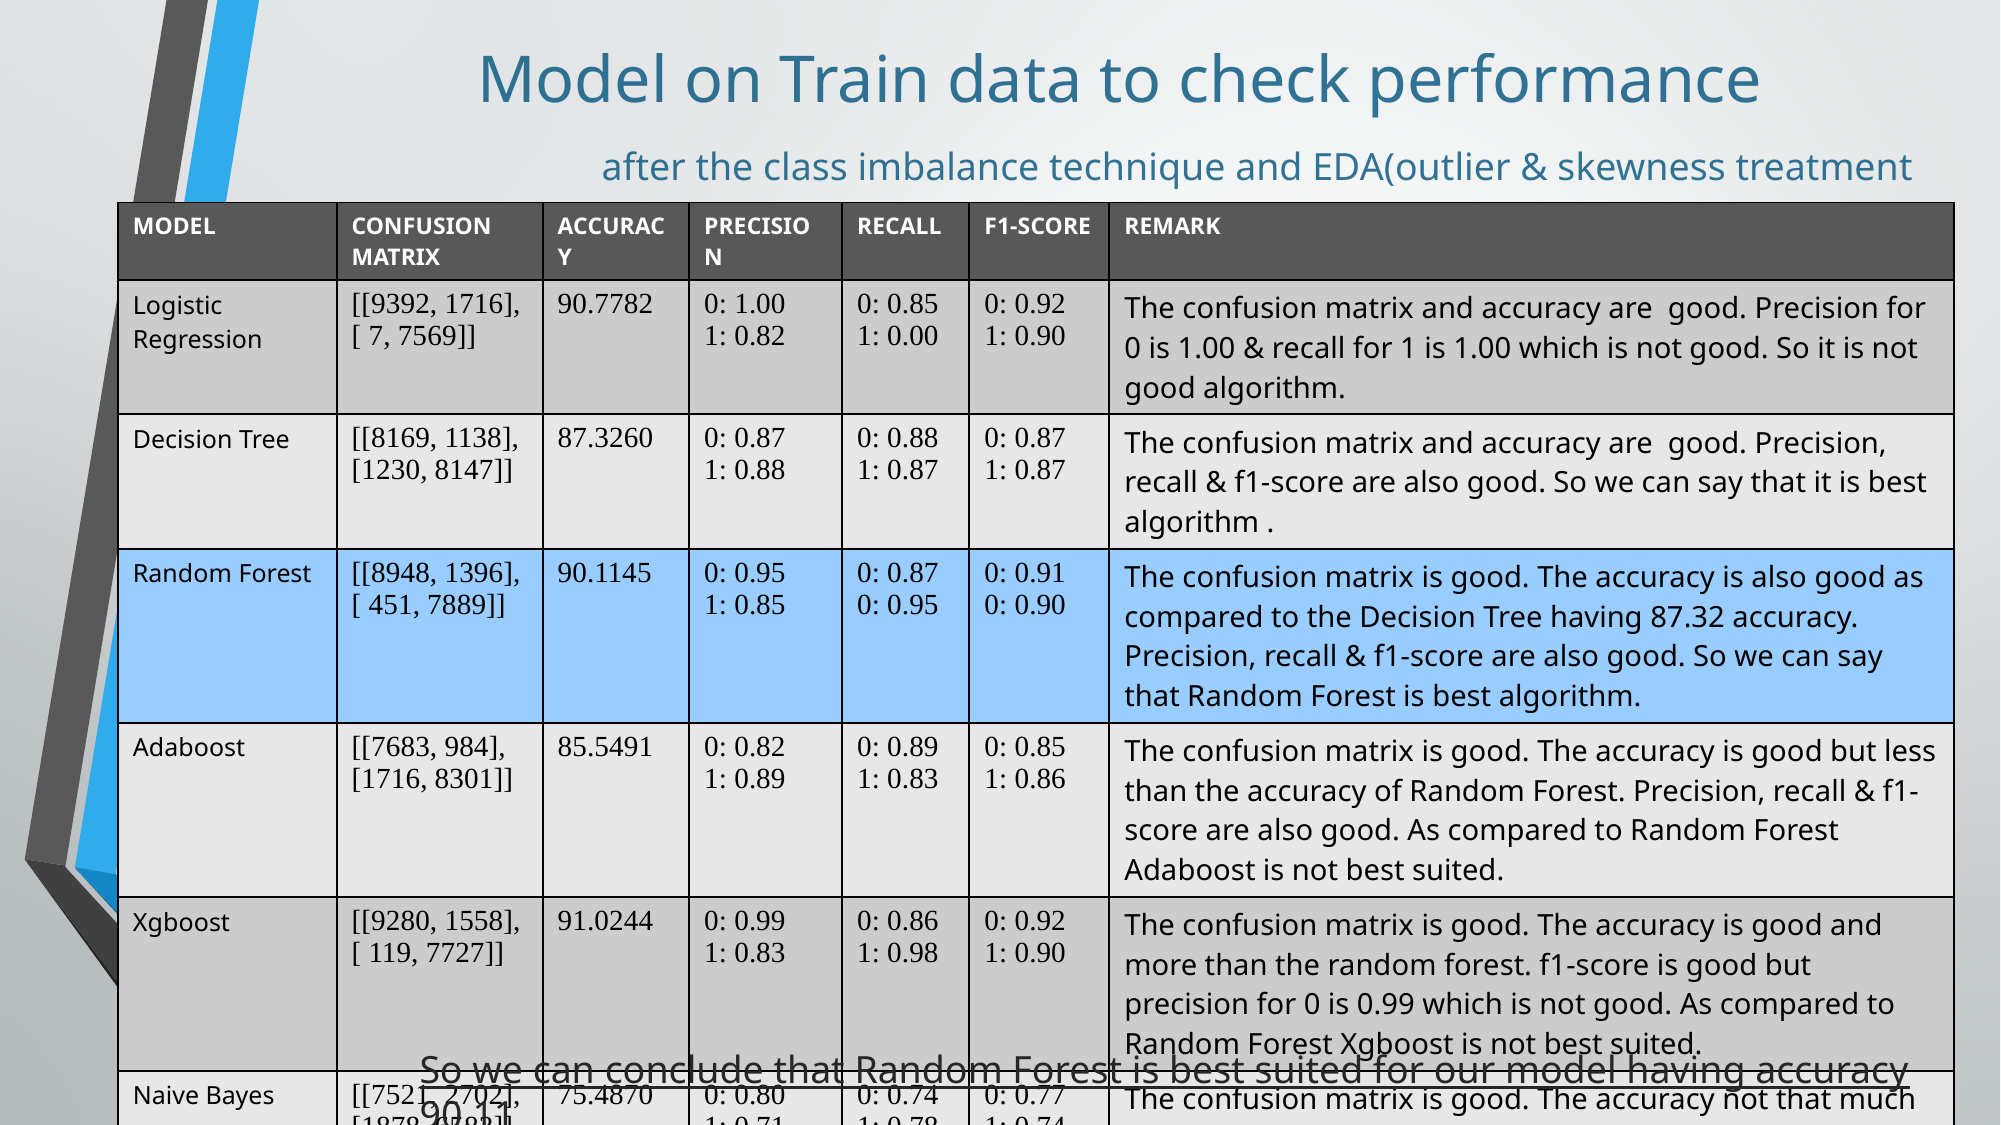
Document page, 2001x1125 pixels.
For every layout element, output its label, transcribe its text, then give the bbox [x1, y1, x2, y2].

table_cell [[9392, 1716], [ 7, 7569]] [338, 281, 542, 413]
table_header MODEL [119, 203, 336, 279]
table_cell 0: 0.99 1: 0.83 [690, 898, 841, 1038]
table_cell 0: 0.88 1: 0.87 [843, 415, 968, 548]
table_cell 0: 0.87 1: 0.87 [970, 415, 1108, 548]
table_cell 0: 0.95 1: 0.85 [690, 550, 841, 722]
table_header ACCURACY [544, 203, 688, 279]
table_header RECALL [843, 203, 968, 279]
table_cell 85.5491 [544, 724, 688, 896]
table_cell The confusion matrix and accuracy are good. Precision for 0 is 1.00 & recall for 1 is 1.00 which is not good. So it is not good algorithm. [1110, 281, 1953, 413]
table_header REMARK [1110, 203, 1953, 279]
table_cell The confusion matrix is good. The accuracy is good but less than the accuracy of Random Forest. Precision, recall & f1-score are also good. As compared to Random Forest Adaboost is not best suited. [1110, 724, 1953, 896]
table_cell 0: 0.82 1: 0.89 [690, 724, 841, 896]
table_cell 87.3260 [544, 415, 688, 548]
table_cell Random Forest [119, 550, 336, 722]
table_cell 0: 0.92 1: 0.90 [970, 898, 1108, 1038]
table_header F1-SCORE [970, 203, 1108, 279]
table_cell Adaboost [119, 724, 336, 896]
table_cell 0: 0.85 1: 0.86 [970, 724, 1108, 896]
table_cell [[9280, 1558], [ 119, 7727]] [338, 898, 542, 1070]
text_box So we can conclude that Random Forest is best suited for our model having accuracy 90.11 [404, 1038, 2000, 1125]
table_cell The confusion matrix and accuracy are good. Precision, recall & f1-score are also good. So we can say that it is best algorithm . [1110, 415, 1953, 548]
table_cell 0: 0.89 1: 0.83 [843, 724, 968, 896]
title Model on Train data to check performance after the class imbalance technique and EDA(outlier & skewness treatment [298, 29, 1942, 202]
table_cell 90.1145 [544, 550, 688, 722]
table_cell Naive Bayes [119, 1072, 336, 1125]
table_cell [[7521, 2702], [1878, 6583]] [338, 1072, 404, 1125]
table_cell 0: 1.00 1: 0.82 [690, 281, 841, 413]
table_cell 0: 0.87 1: 0.88 [690, 415, 841, 548]
table_cell [[8169, 1138], [1230, 8147]] [338, 415, 542, 548]
table_cell The confusion matrix is good. The accuracy is good and more than the random forest. f1-score is good but precision for 0 is 0.99 which is not good. As compared to Random Forest Xgboost is not best suited. [1110, 898, 1953, 1038]
table_header PRECISION [690, 203, 841, 279]
table_header CONFUSION MATRIX [338, 203, 542, 279]
table_cell 0: 0.91 0: 0.90 [970, 550, 1108, 722]
table_cell Logistic Regression [119, 281, 336, 413]
table_cell The confusion matrix is good. The accuracy is also good as compared to the Decision Tree having 87.32 accuracy. Precision, recall & f1-score are also good. So we can say that Random Forest is best algorithm. [1110, 550, 1953, 722]
table_cell Xgboost [119, 898, 336, 1070]
table_cell [[7683, 984], [1716, 8301]] [338, 724, 542, 896]
table_cell [[8948, 1396], [ 451, 7889]] [338, 550, 542, 722]
table_cell 0: 0.86 1: 0.98 [843, 898, 968, 1038]
table_cell 0: 0.92 1: 0.90 [970, 281, 1108, 413]
table_cell 0: 0.85 1: 0.00 [843, 281, 968, 413]
table_cell Decision Tree [119, 415, 336, 548]
table_cell 0: 0.87 0: 0.95 [843, 550, 968, 722]
table_cell 90.7782 [544, 281, 688, 413]
table_cell 91.0244 [544, 898, 688, 1038]
